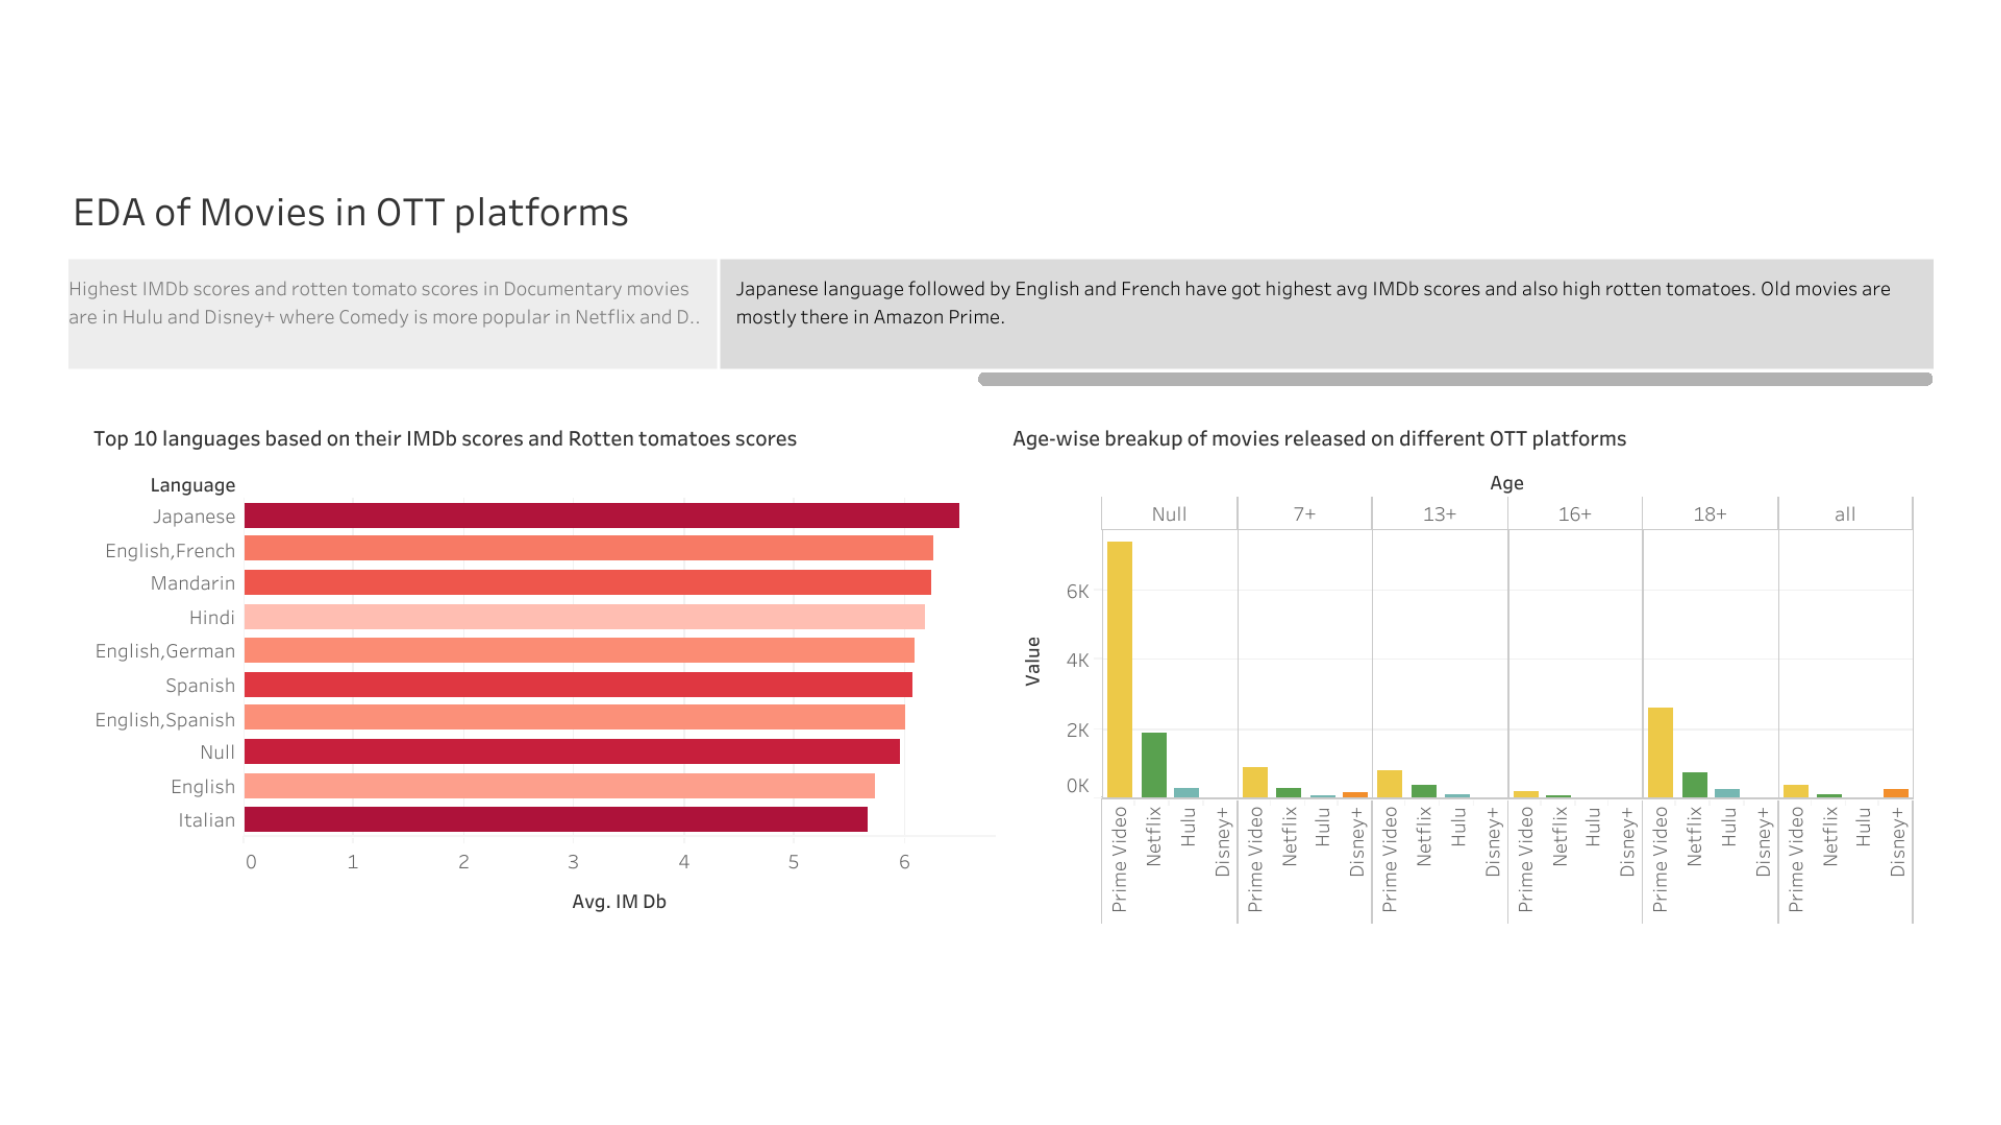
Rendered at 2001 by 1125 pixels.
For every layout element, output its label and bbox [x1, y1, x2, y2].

picture [56, 170, 1944, 955]
